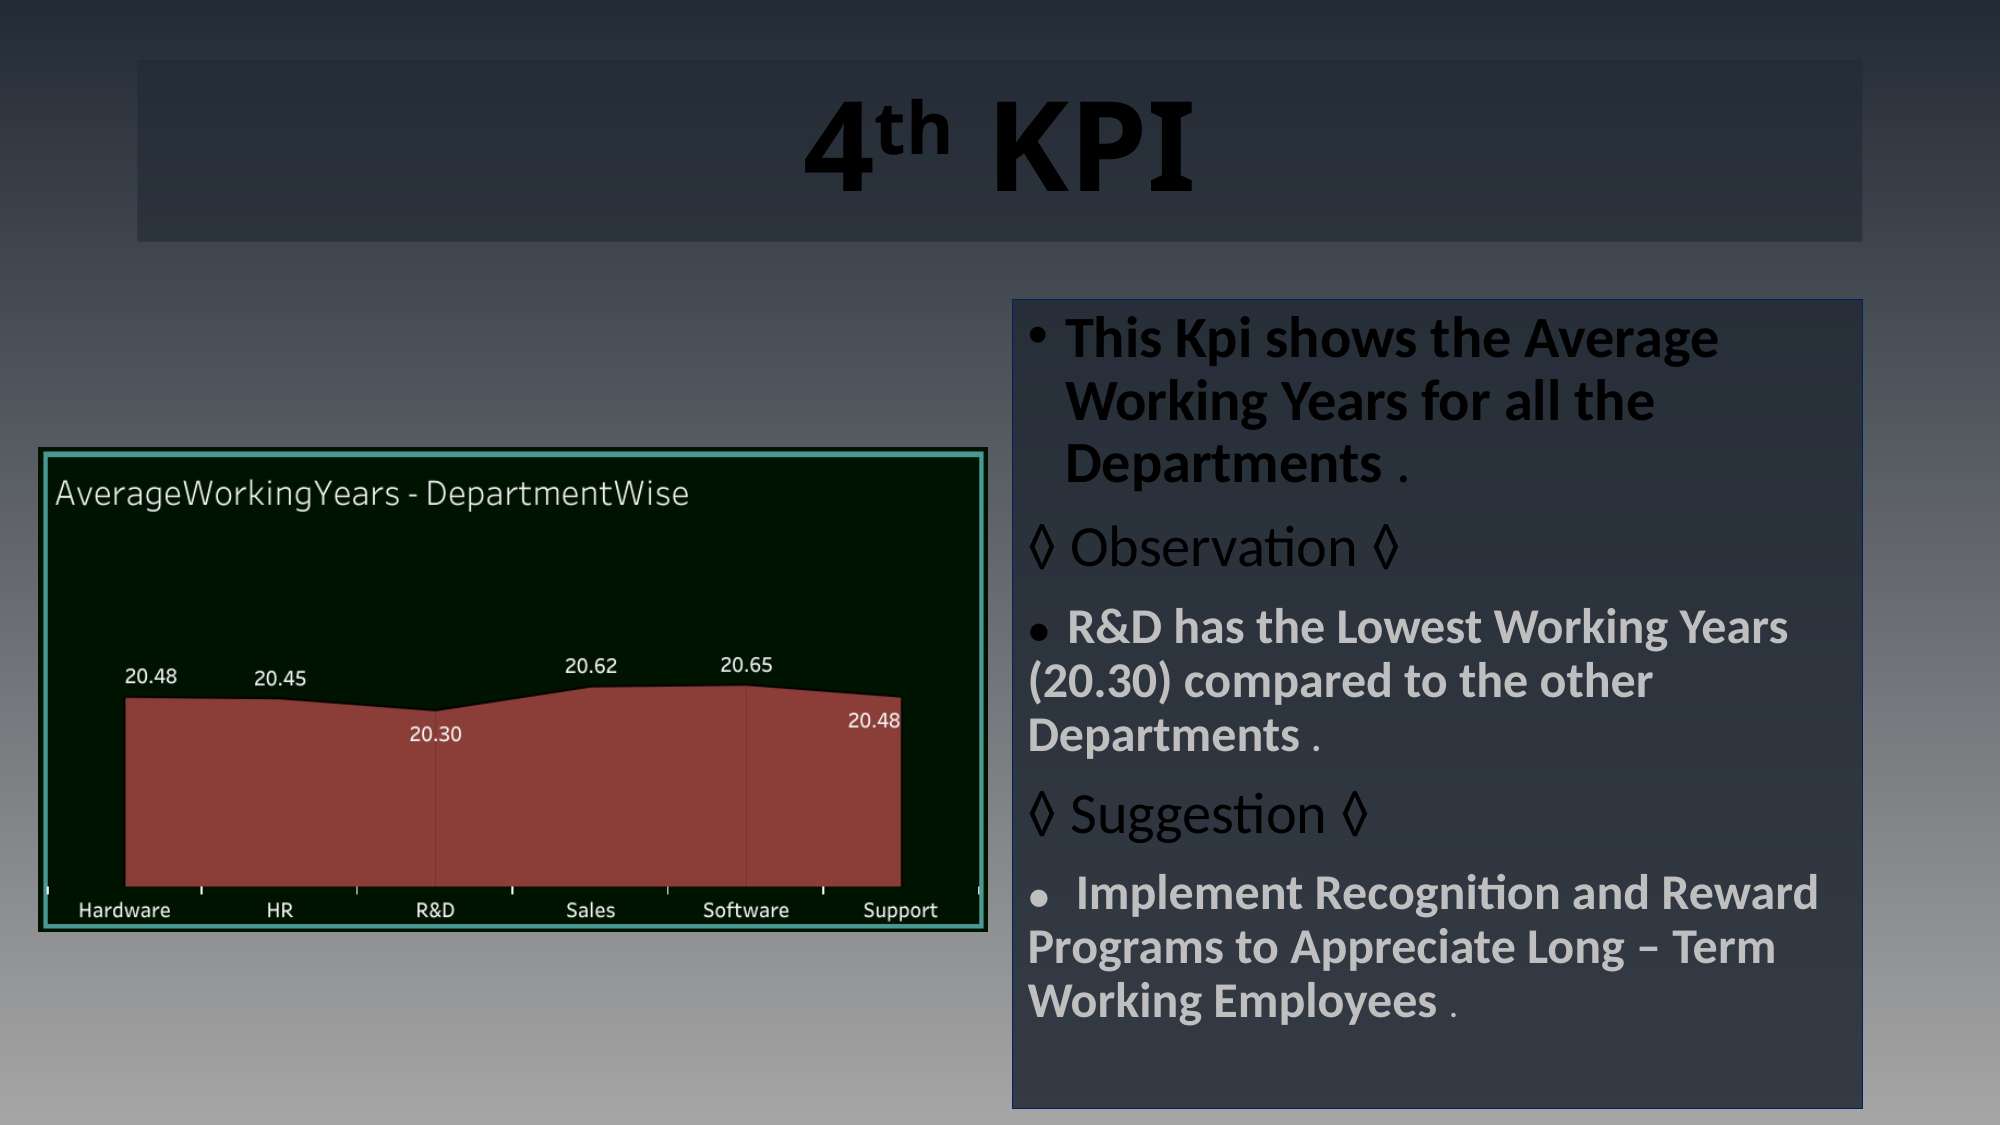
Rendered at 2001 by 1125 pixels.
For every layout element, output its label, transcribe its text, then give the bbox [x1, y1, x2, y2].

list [38, 448, 988, 932]
title 4th KPI [137, 59, 1863, 242]
list This Kpi shows the Average Working Years for all the Departments . ◊ Observation ◊ ● R&D has the Lowest Working Years (20.30) compared to the other Departments . ◊ Suggestion ◊ ● Implement Recognition and Reward Programs to Appreciate Long – Term Working Employees . [1012, 299, 1863, 1109]
